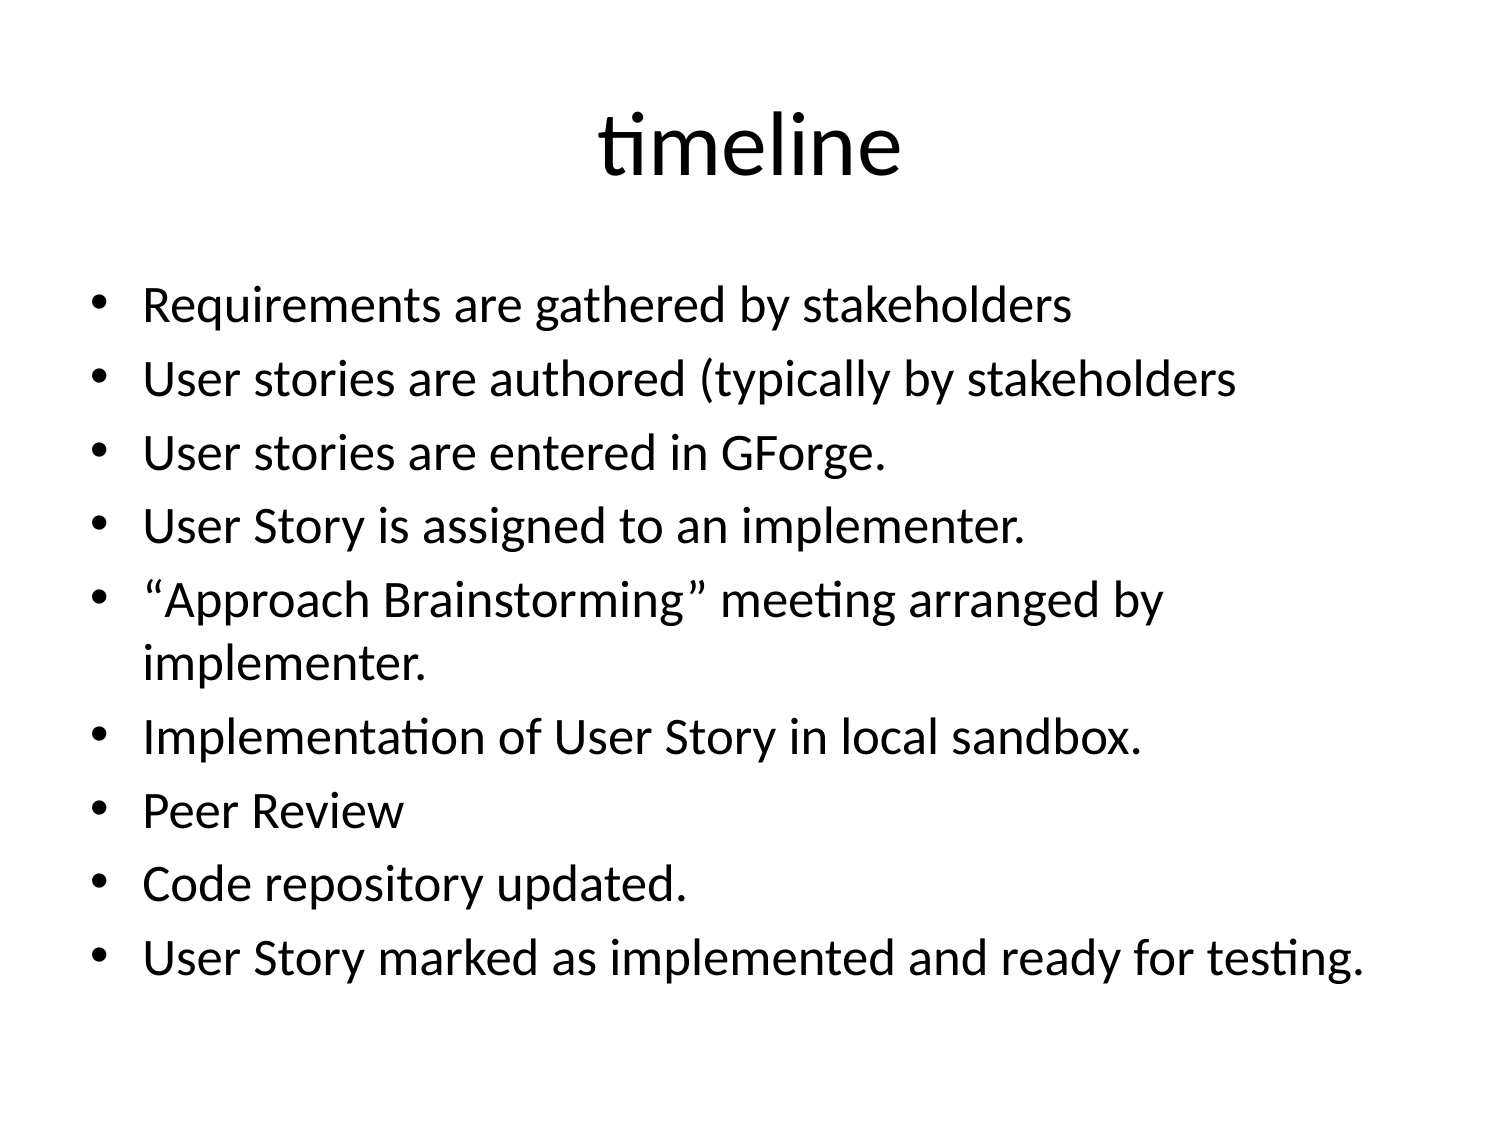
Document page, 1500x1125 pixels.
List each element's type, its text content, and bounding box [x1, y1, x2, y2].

list Requirements are gathered by stakeholders User stories are authored (typically by stakeholders User stories are entered in GForge. User Story is assigned to an implementer. “Approach Brainstorming” meeting arranged by implementer. Implementation of User Story in local sandbox. Peer Review Code repository updated. User Story marked as implemented and ready for testing. [75, 262, 1425, 1005]
title timeline [75, 45, 1425, 233]
